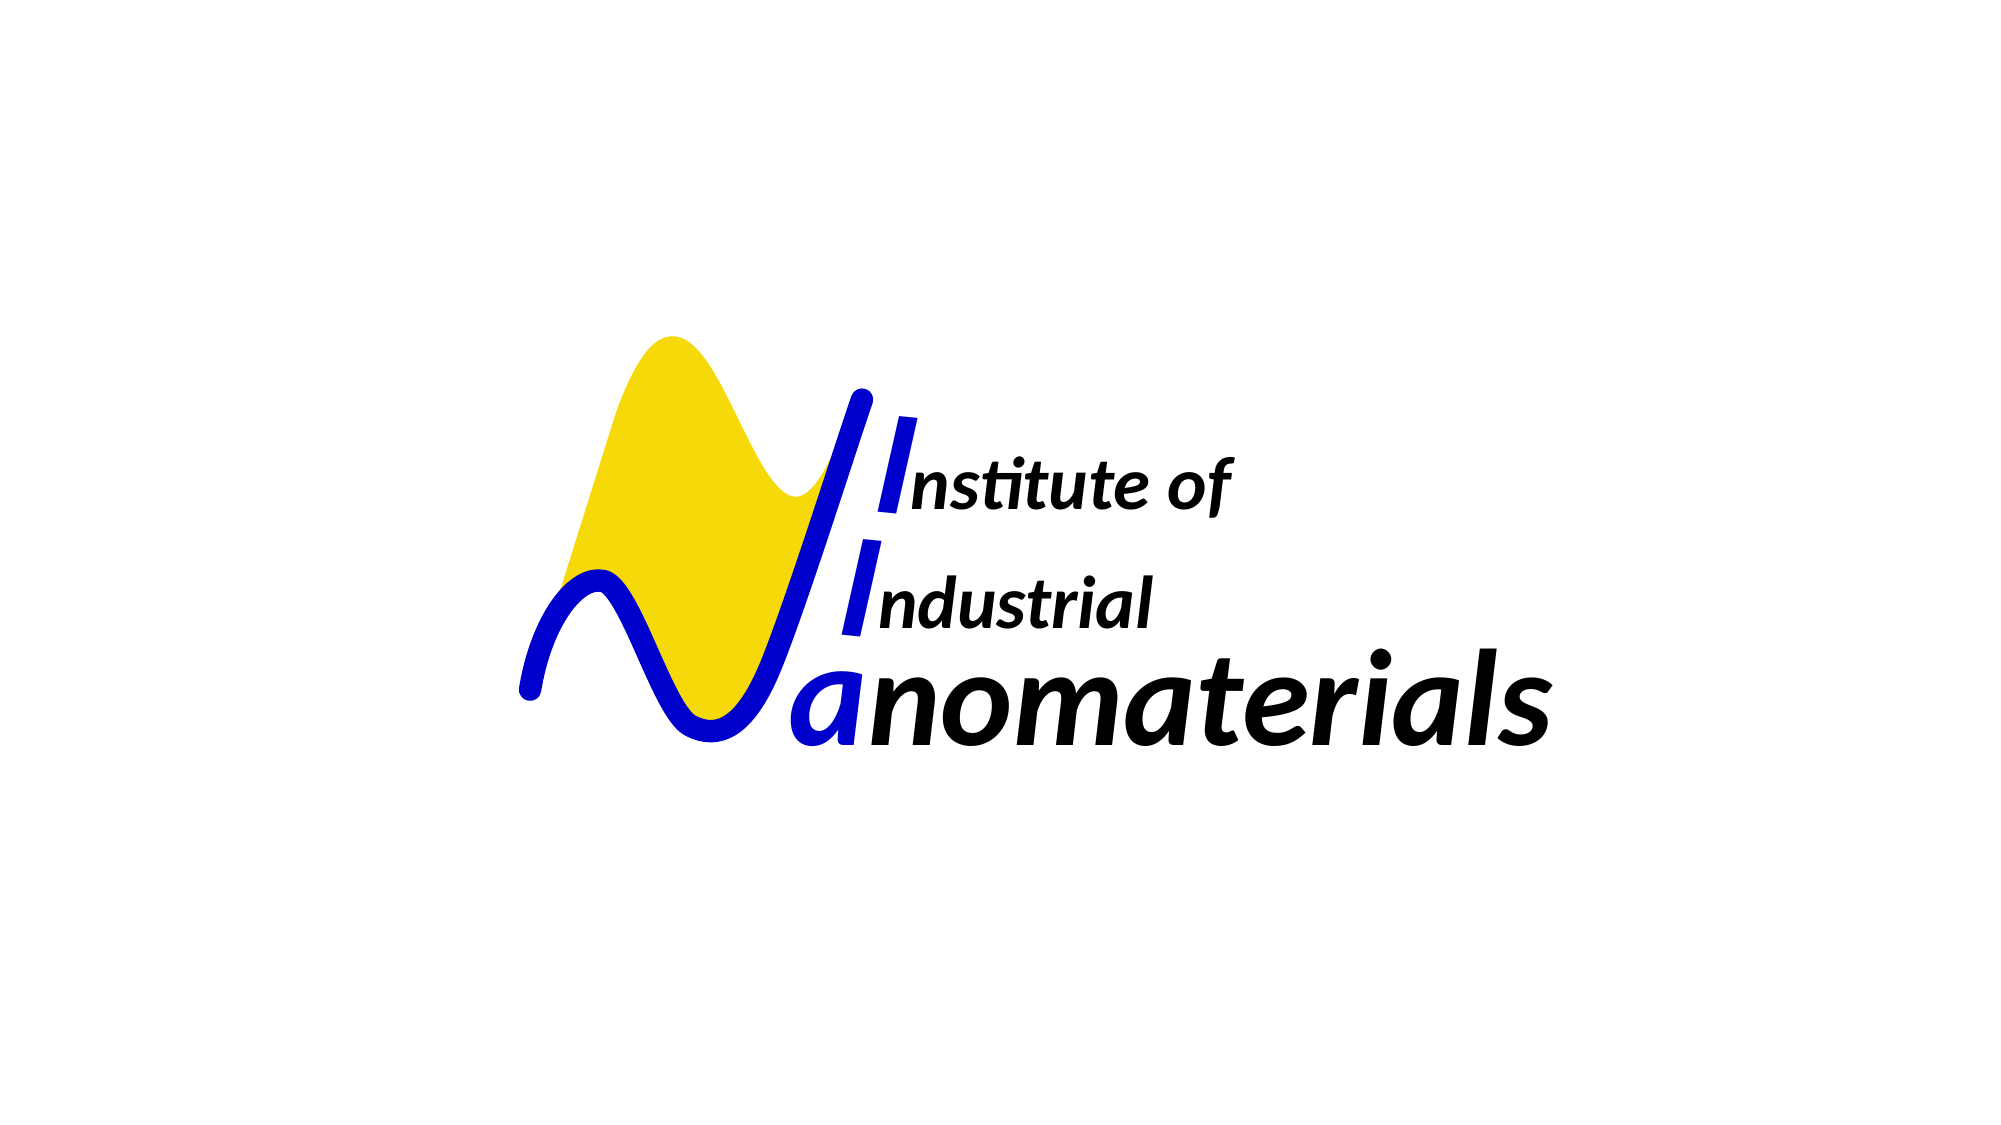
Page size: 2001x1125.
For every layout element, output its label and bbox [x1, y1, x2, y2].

text_box [529, 339, 1572, 785]
